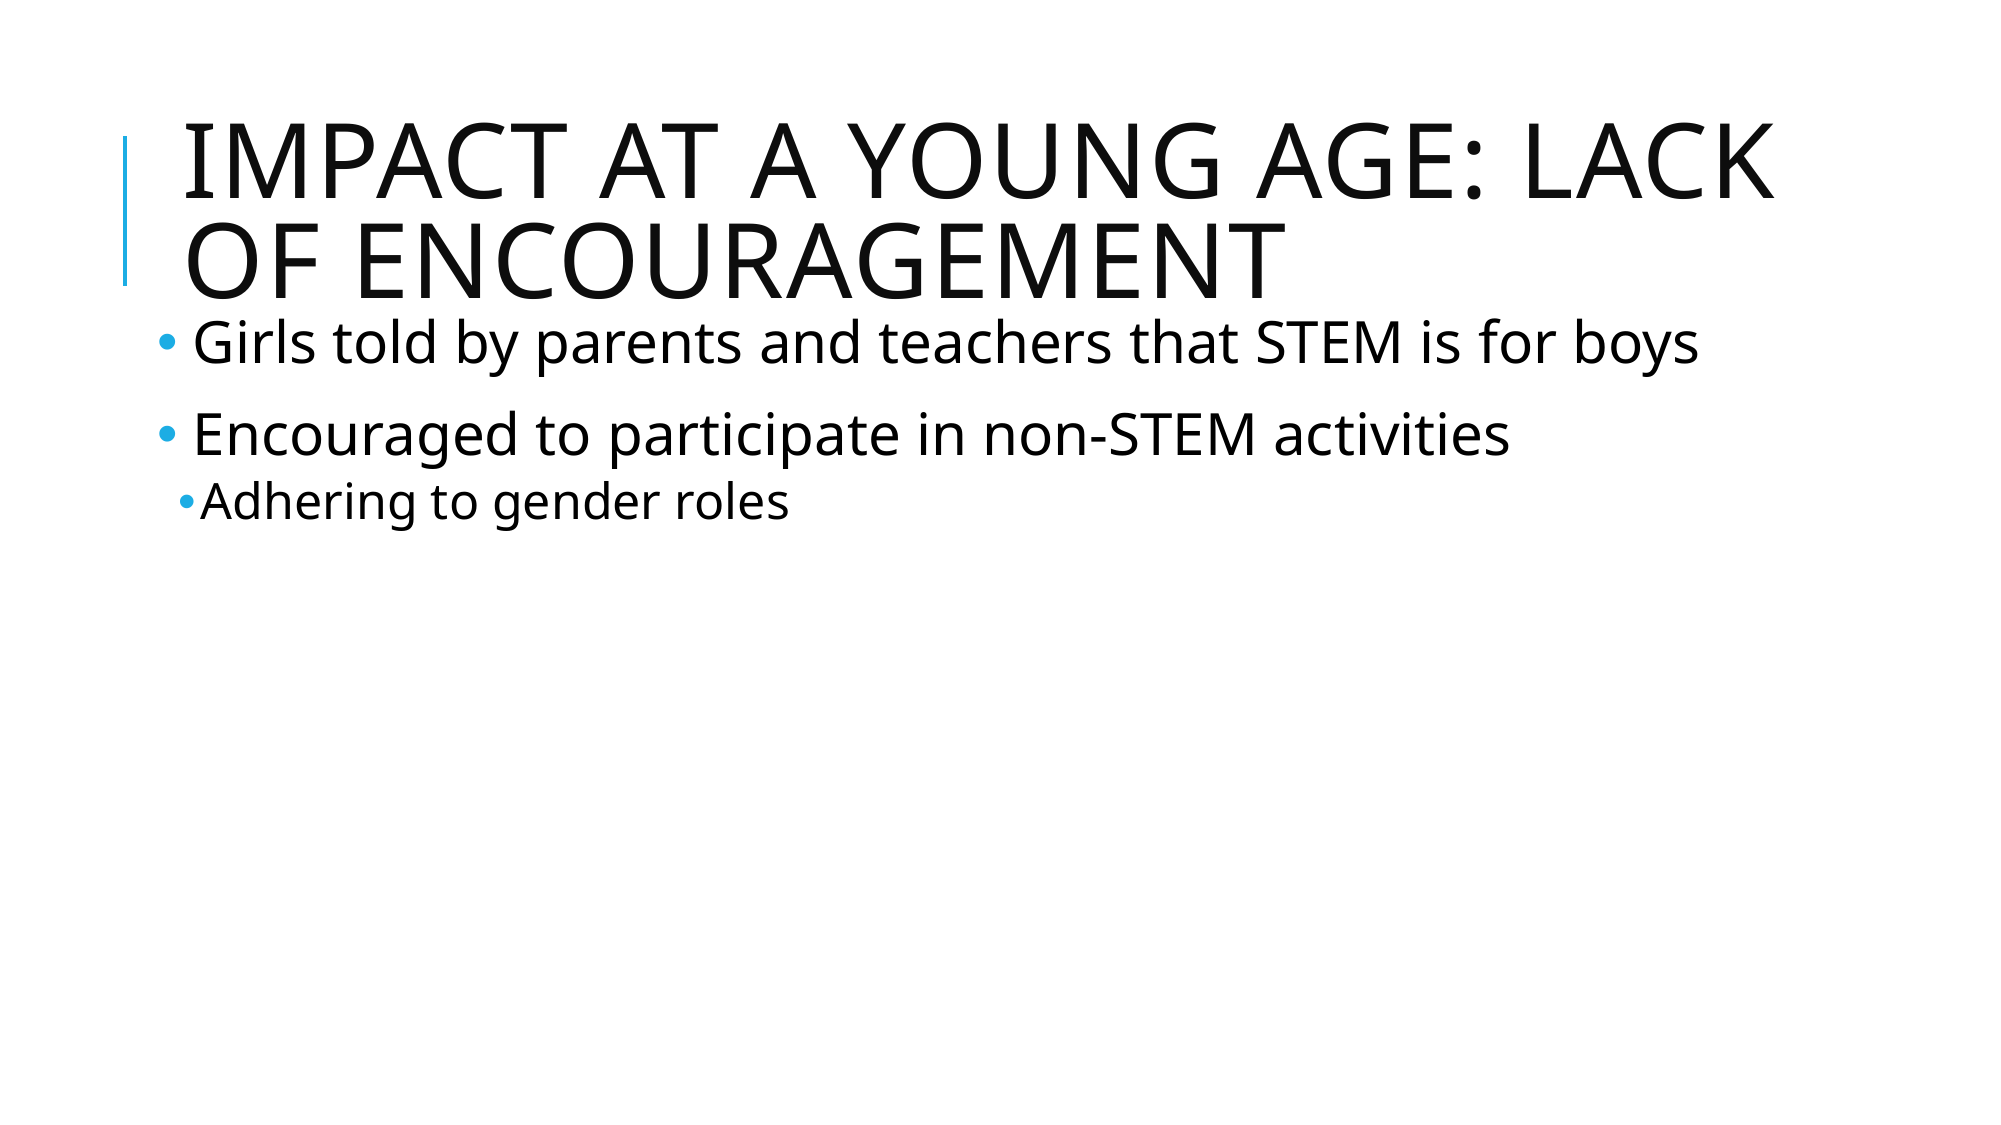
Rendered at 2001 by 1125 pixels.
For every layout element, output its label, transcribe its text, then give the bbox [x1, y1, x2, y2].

list Girls told by parents and teachers that STEM is for boys Encouraged to participate in non-STEM activities Adhering to gender roles [149, 306, 1745, 967]
title Impact at a Young Age: LACK OF Encouragement [168, 96, 1915, 342]
